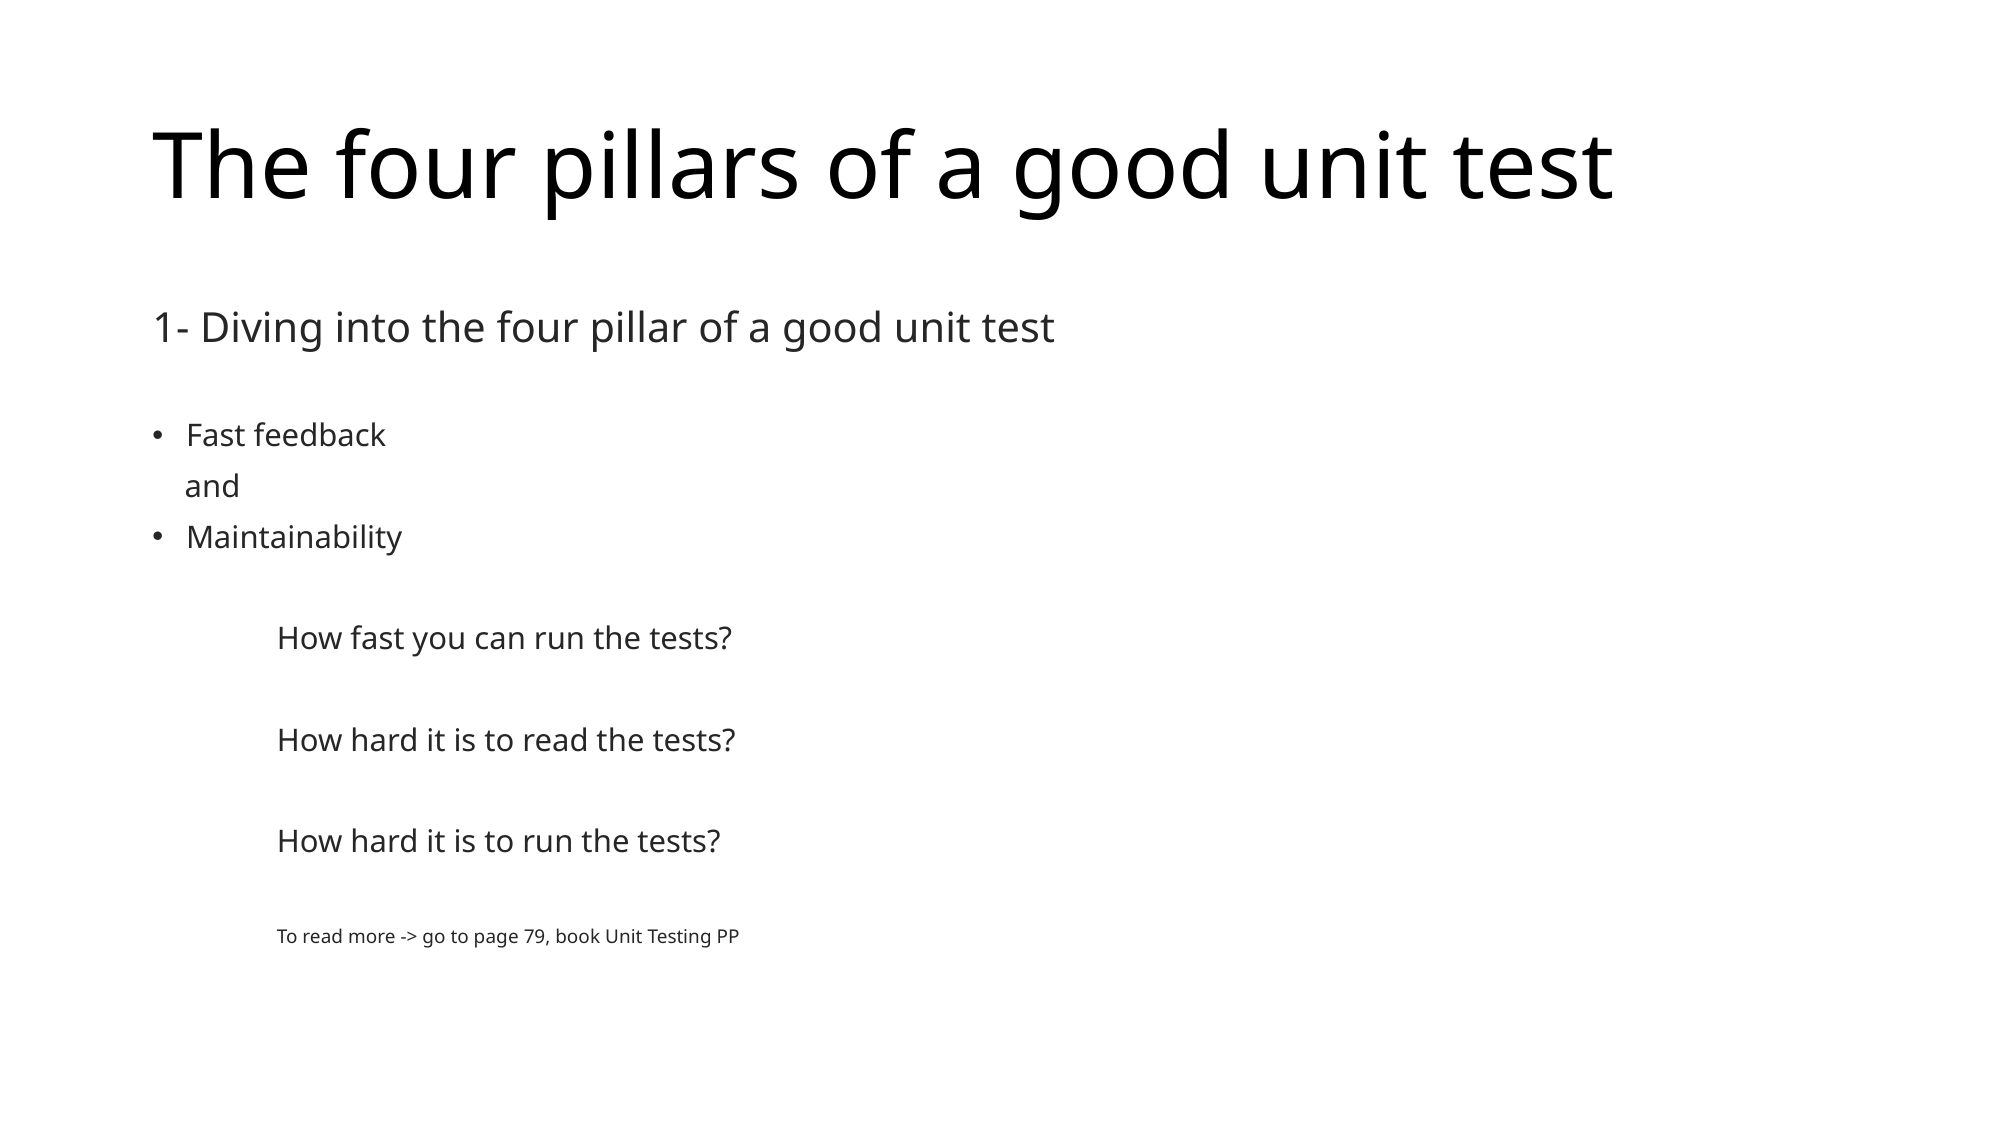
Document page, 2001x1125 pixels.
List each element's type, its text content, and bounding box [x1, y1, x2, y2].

title The four pillars of a good unit test [137, 59, 1863, 278]
list 1- Diving into the four pillar of a good unit test Fast feedback and Maintainability How fast you can run the tests? How hard it is to read the tests? How hard it is to run the tests? To read more -> go to page 79, book Unit Testing PP [137, 299, 1863, 1014]
